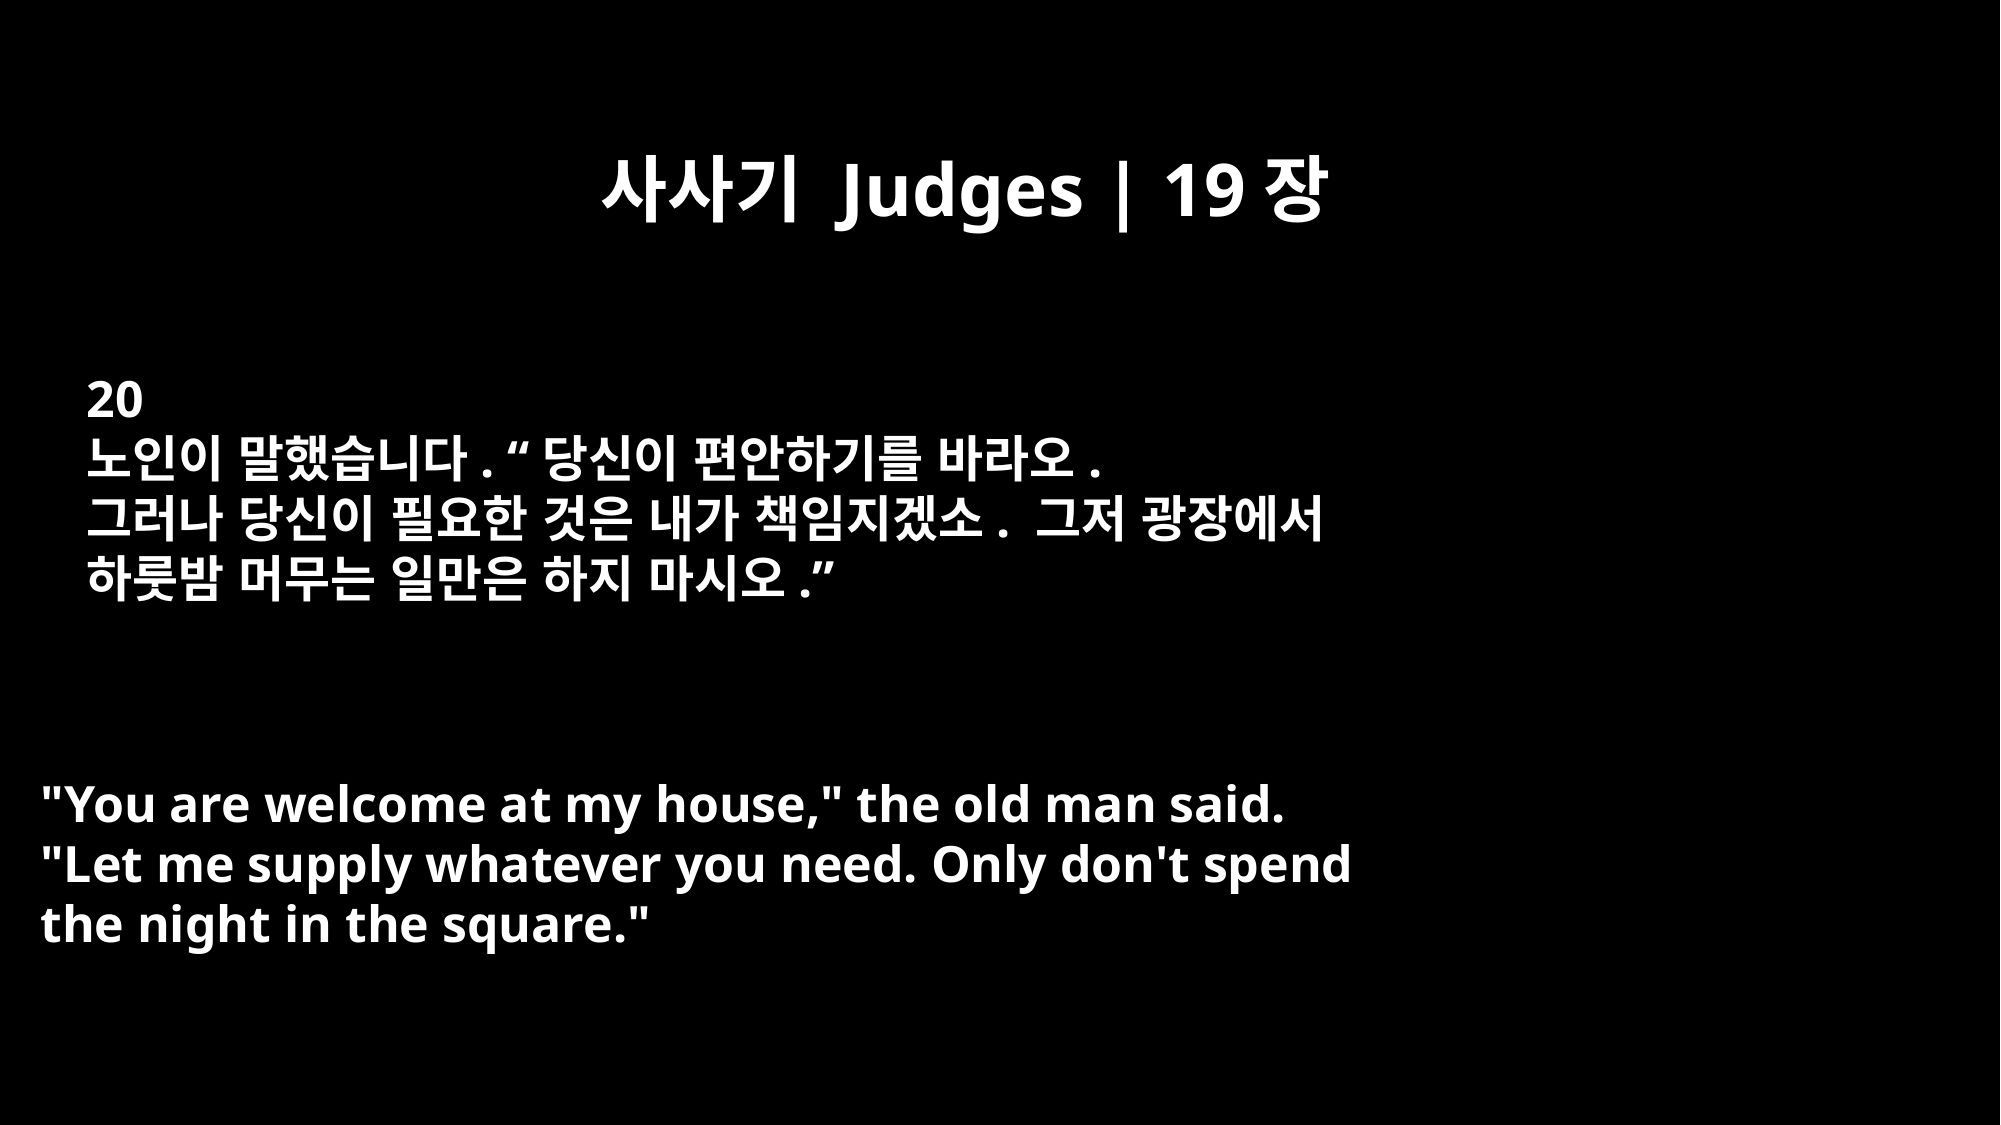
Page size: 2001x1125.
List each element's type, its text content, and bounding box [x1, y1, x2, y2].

text_box "You are welcome at my house," the old man said. "Let me supply whatever you need. Only don't spend the night in the square." [25, 764, 1369, 960]
text_box 20 노인이 말했습니다. “당신이 편안하기를 바라오. 그러나 당신이 필요한 것은 내가 책임지겠소. 그저 광장에서 하룻밤 머무는 일만은 하지 마시오.” [71, 359, 1341, 615]
text_box 사사기 Judges | 19장 [585, 136, 1347, 239]
